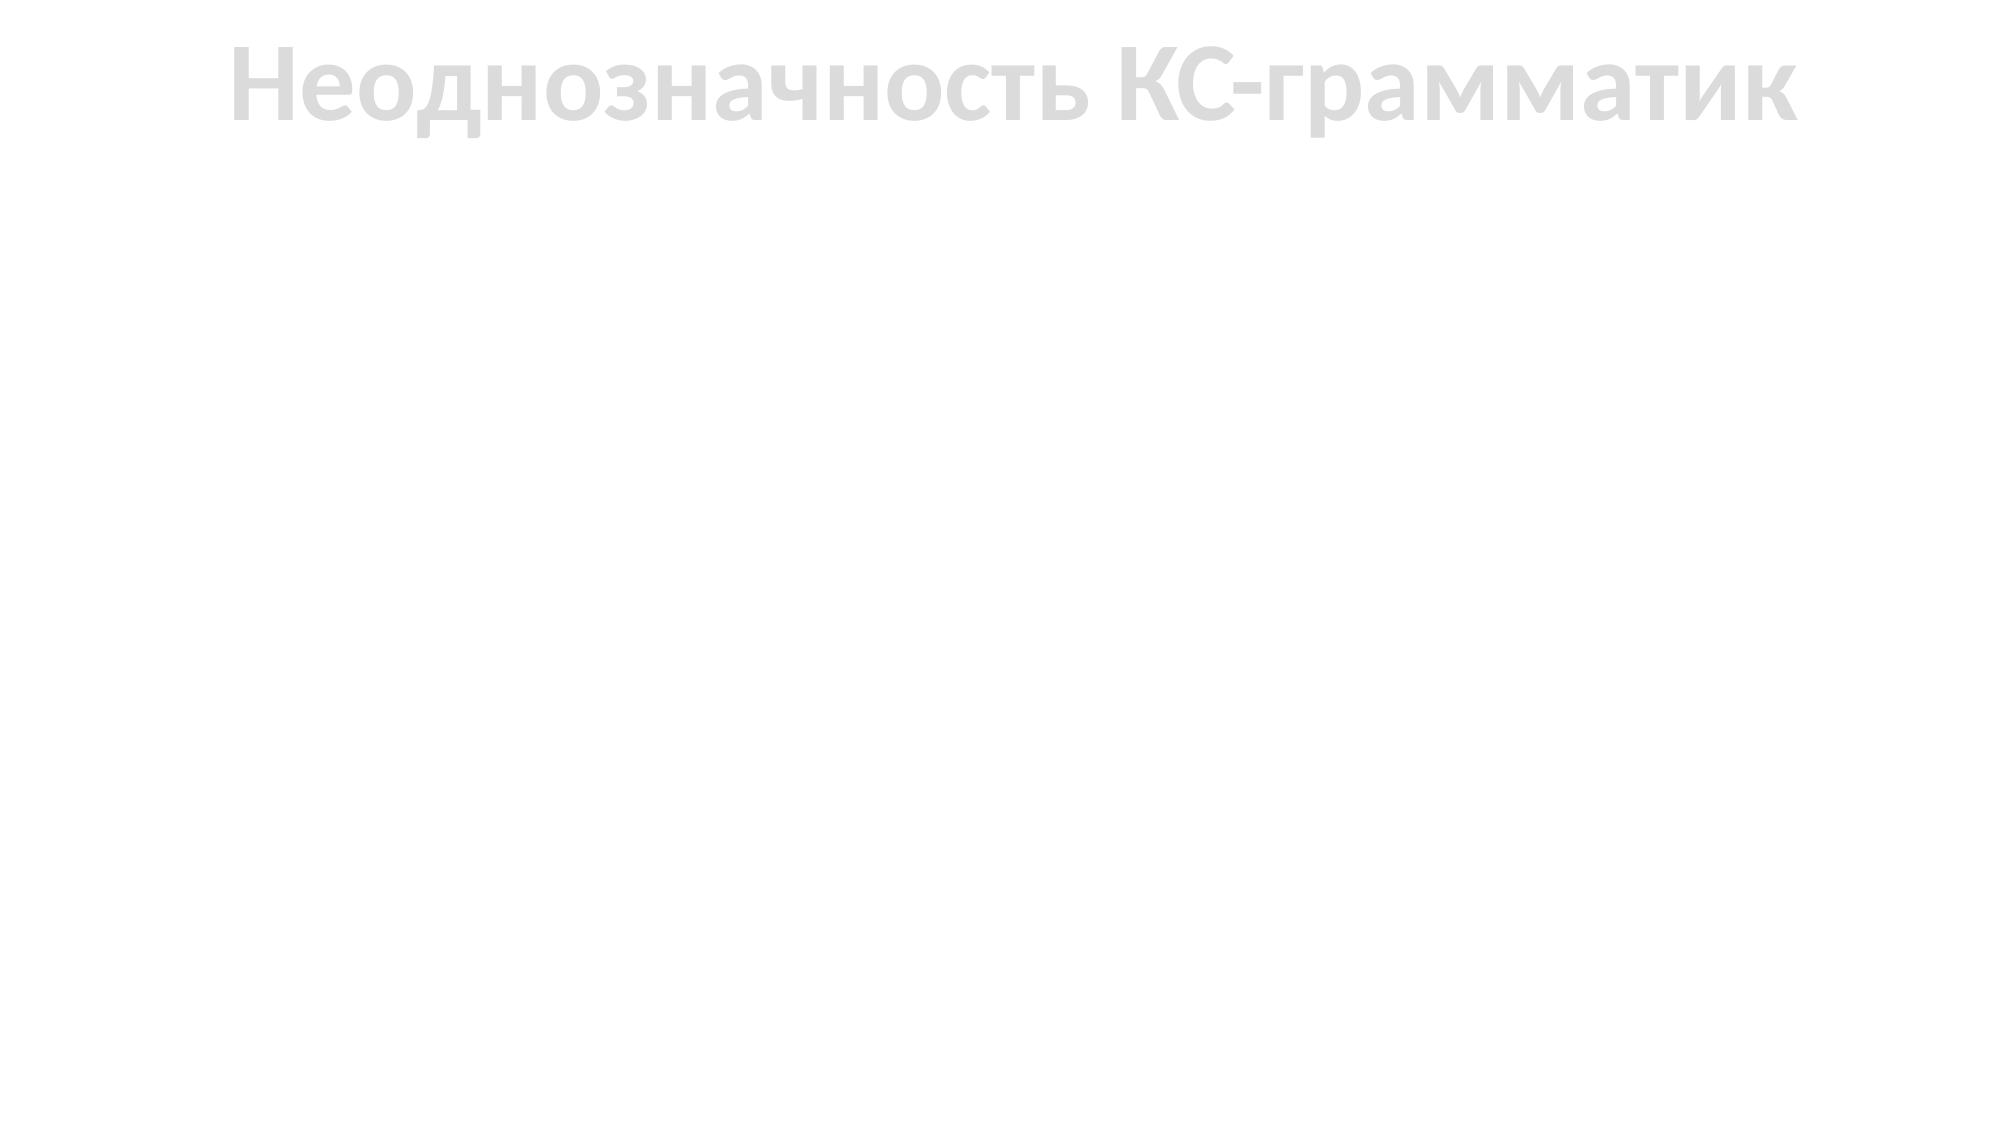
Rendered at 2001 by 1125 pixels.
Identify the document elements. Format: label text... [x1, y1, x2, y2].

text_box Неоднозначность КС-грамматик [213, 0, 1815, 150]
